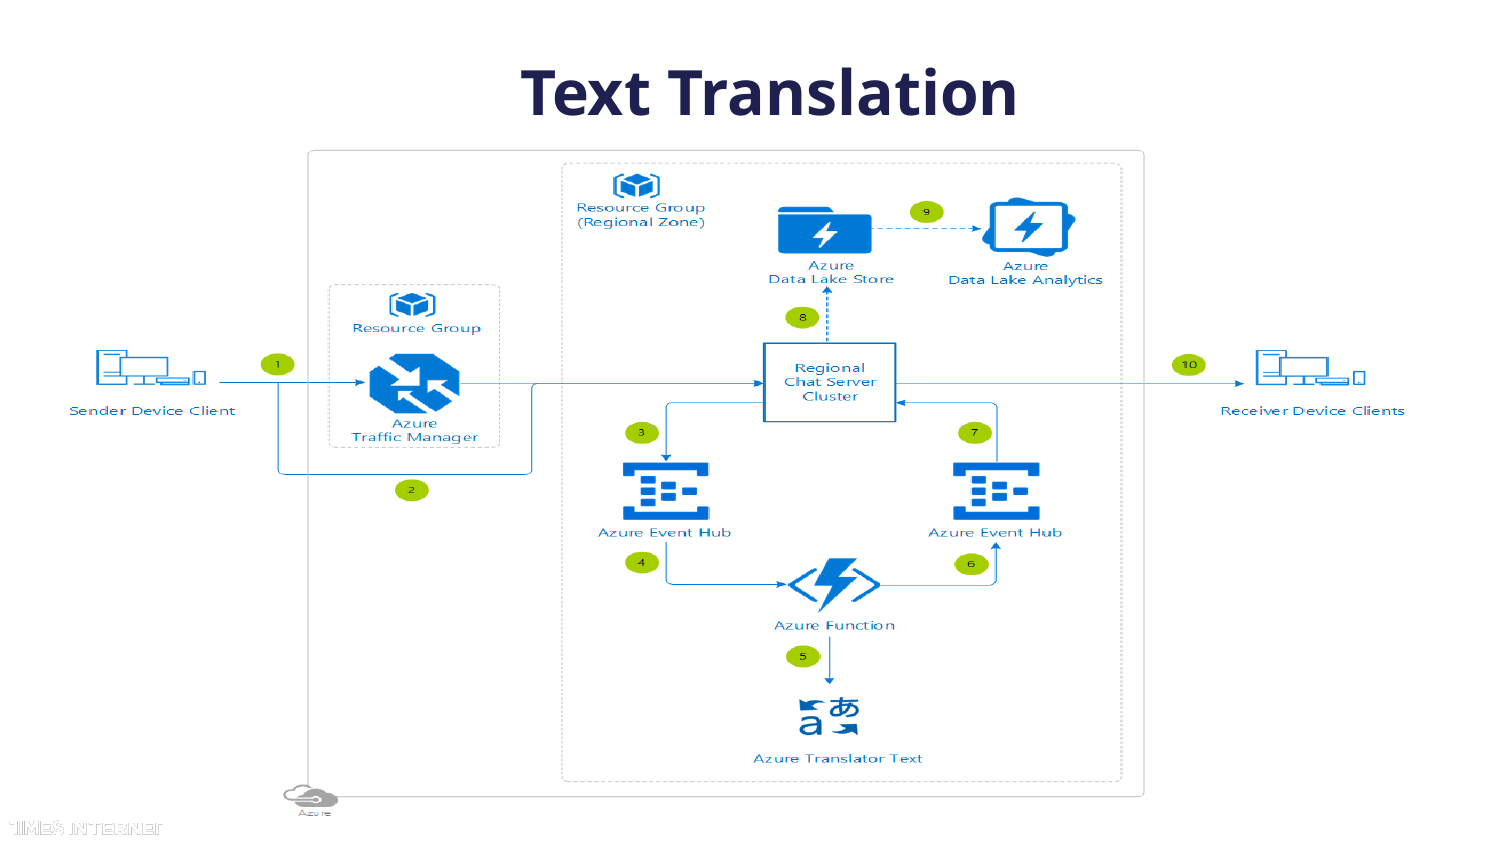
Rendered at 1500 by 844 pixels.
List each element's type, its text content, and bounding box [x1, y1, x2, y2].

title Text Translation [82, 37, 1381, 133]
picture [8, 148, 1417, 837]
